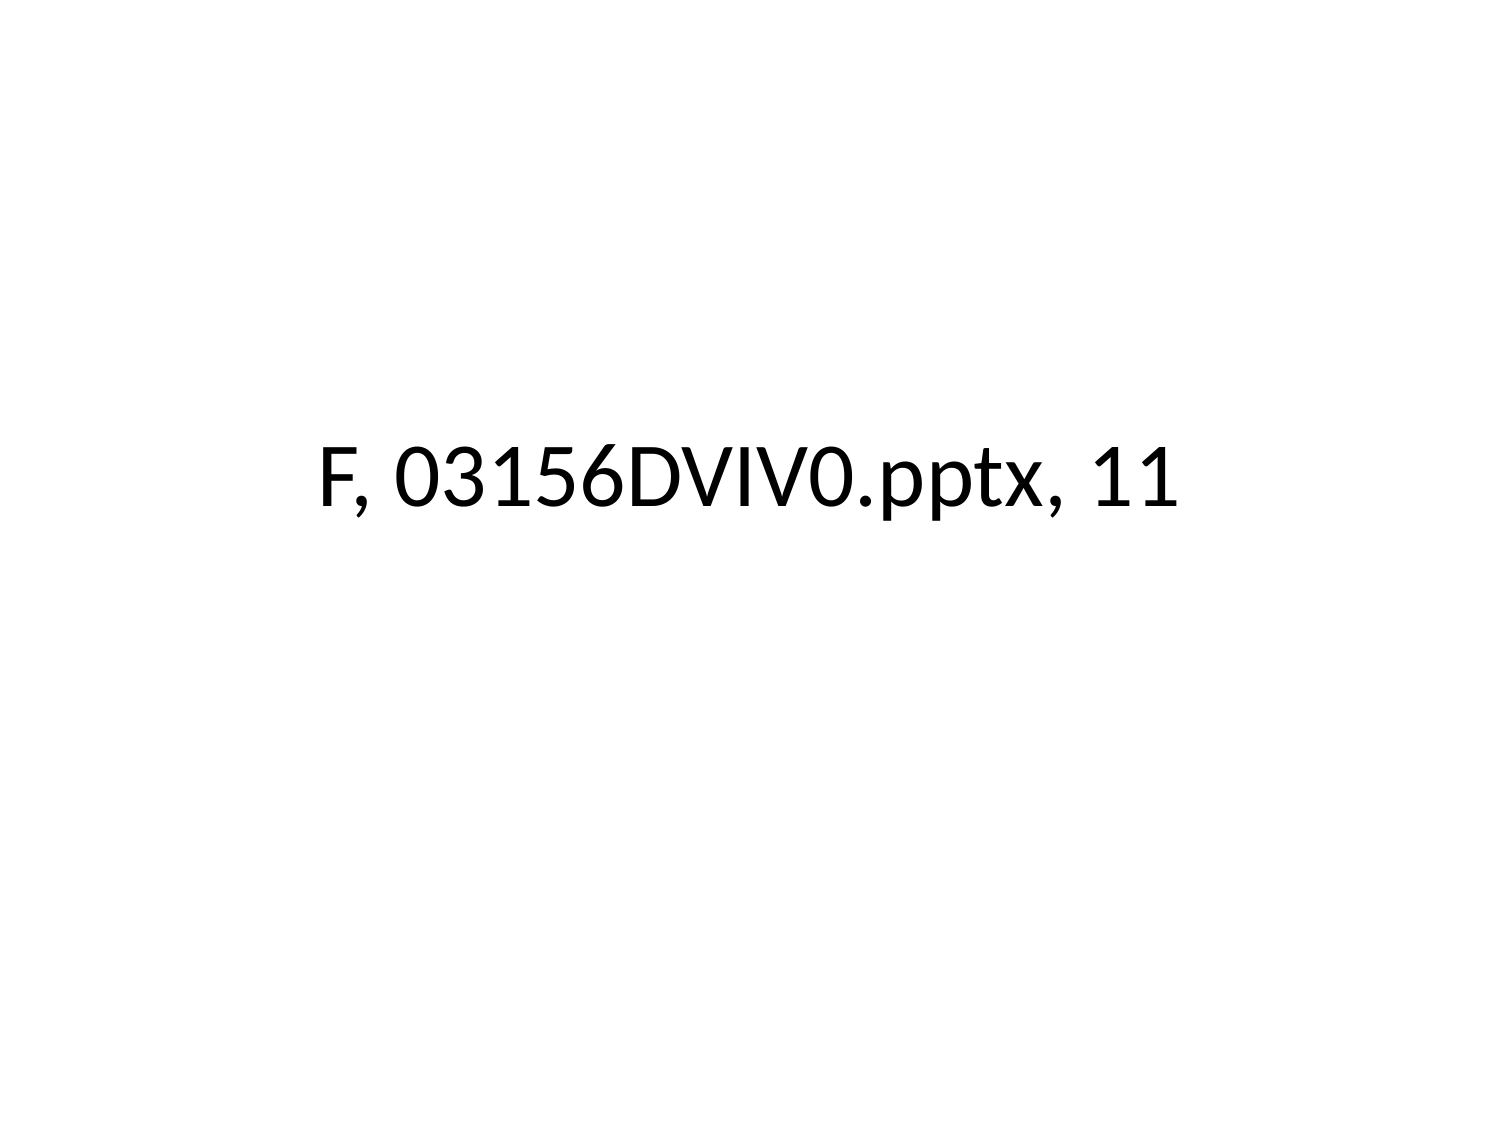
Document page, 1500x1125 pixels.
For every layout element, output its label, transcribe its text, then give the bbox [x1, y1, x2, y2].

title F, 03156DVIV0.pptx, 11 [112, 349, 1388, 591]
